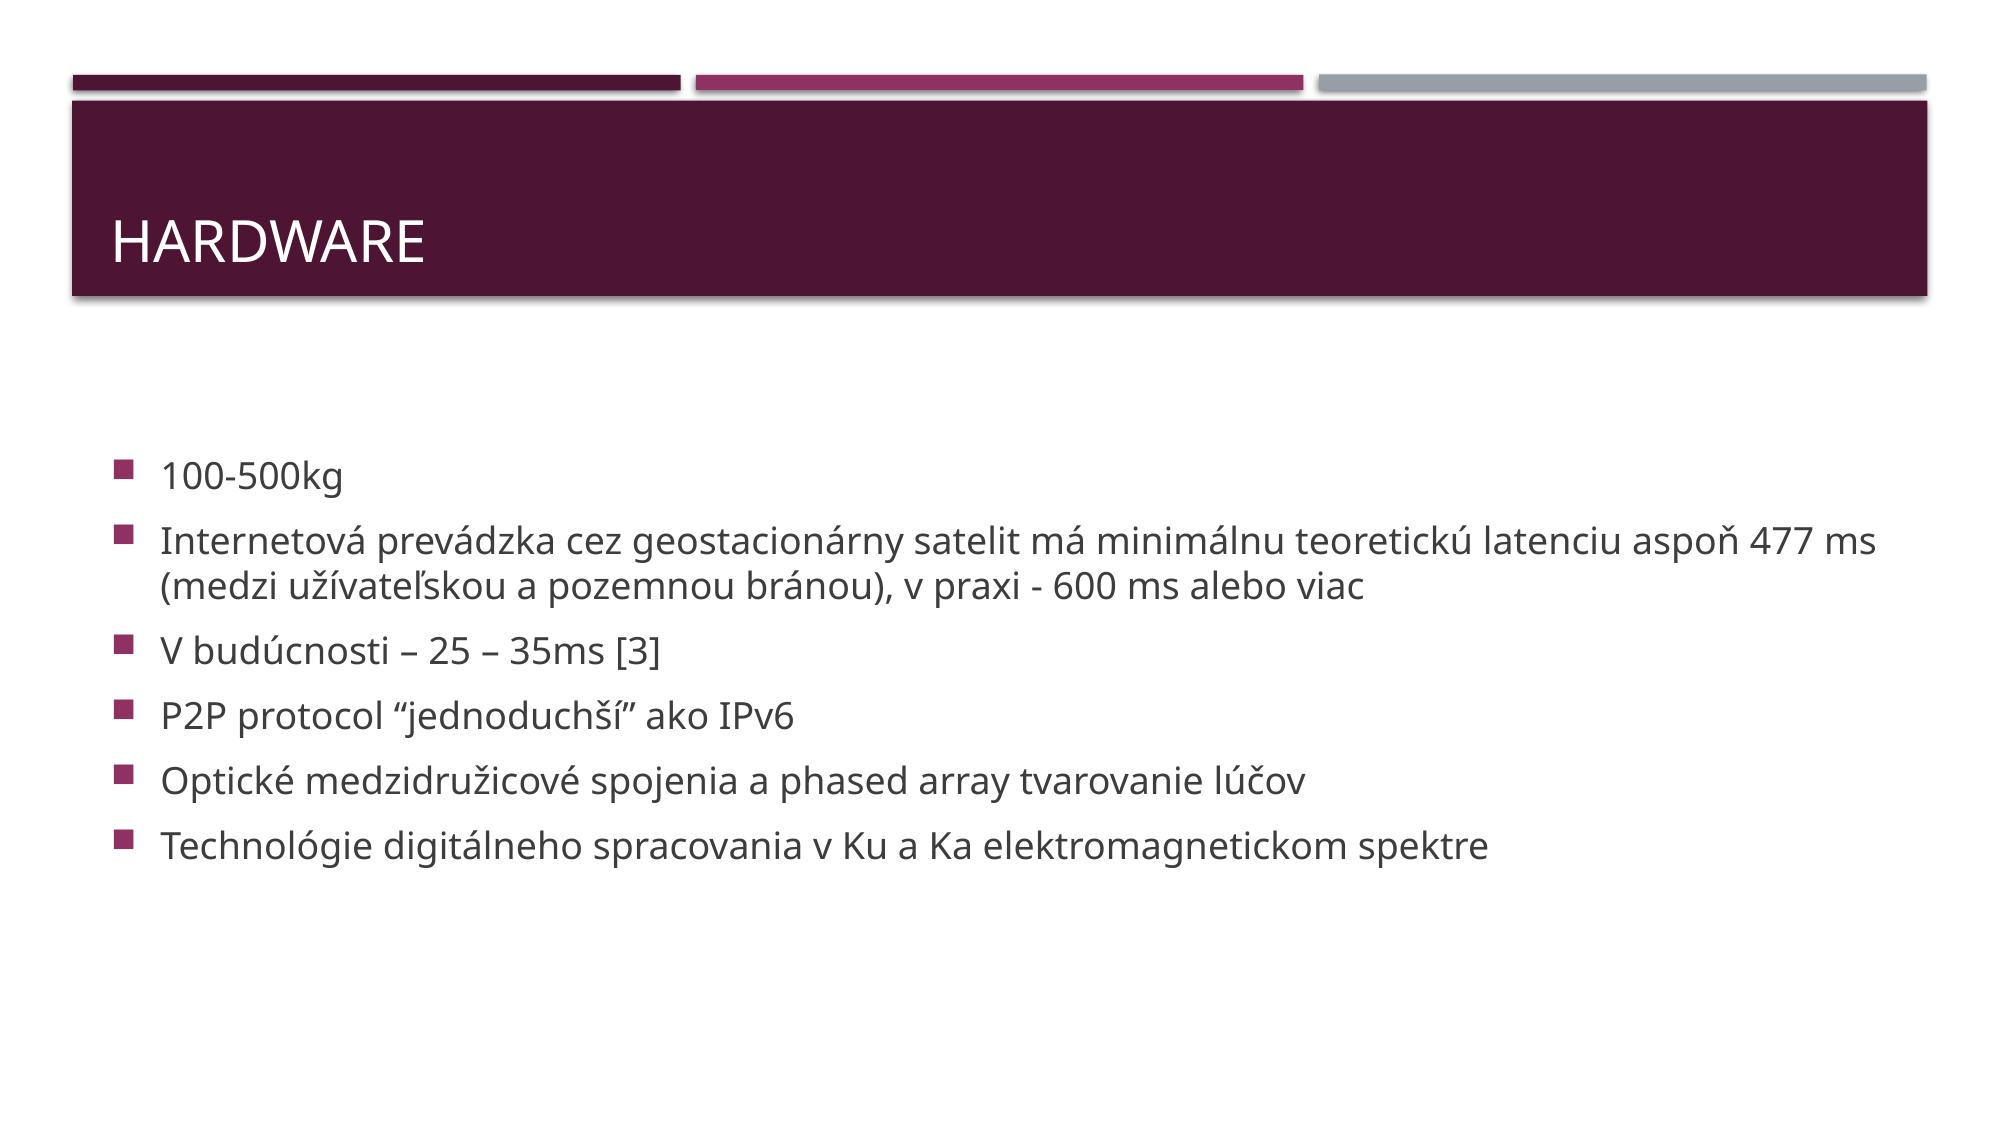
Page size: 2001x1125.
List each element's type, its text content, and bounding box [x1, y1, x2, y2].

title Hardware [95, 115, 1905, 282]
list 100-500kg Internetová prevádzka cez geostacionárny satelit má minimálnu teoretickú latenciu aspoň 477 ms (medzi užívateľskou a pozemnou bránou), v praxi - 600 ms alebo viac V budúcnosti – 25 – 35ms [3] P2P protocol “jednoduchší” ako IPv6 Optické medzidružicové spojenia a phased array tvarovanie lúčov Technológie digitálneho spracovania v Ku a Ka elektromagnetickom spektre [95, 357, 1905, 962]
